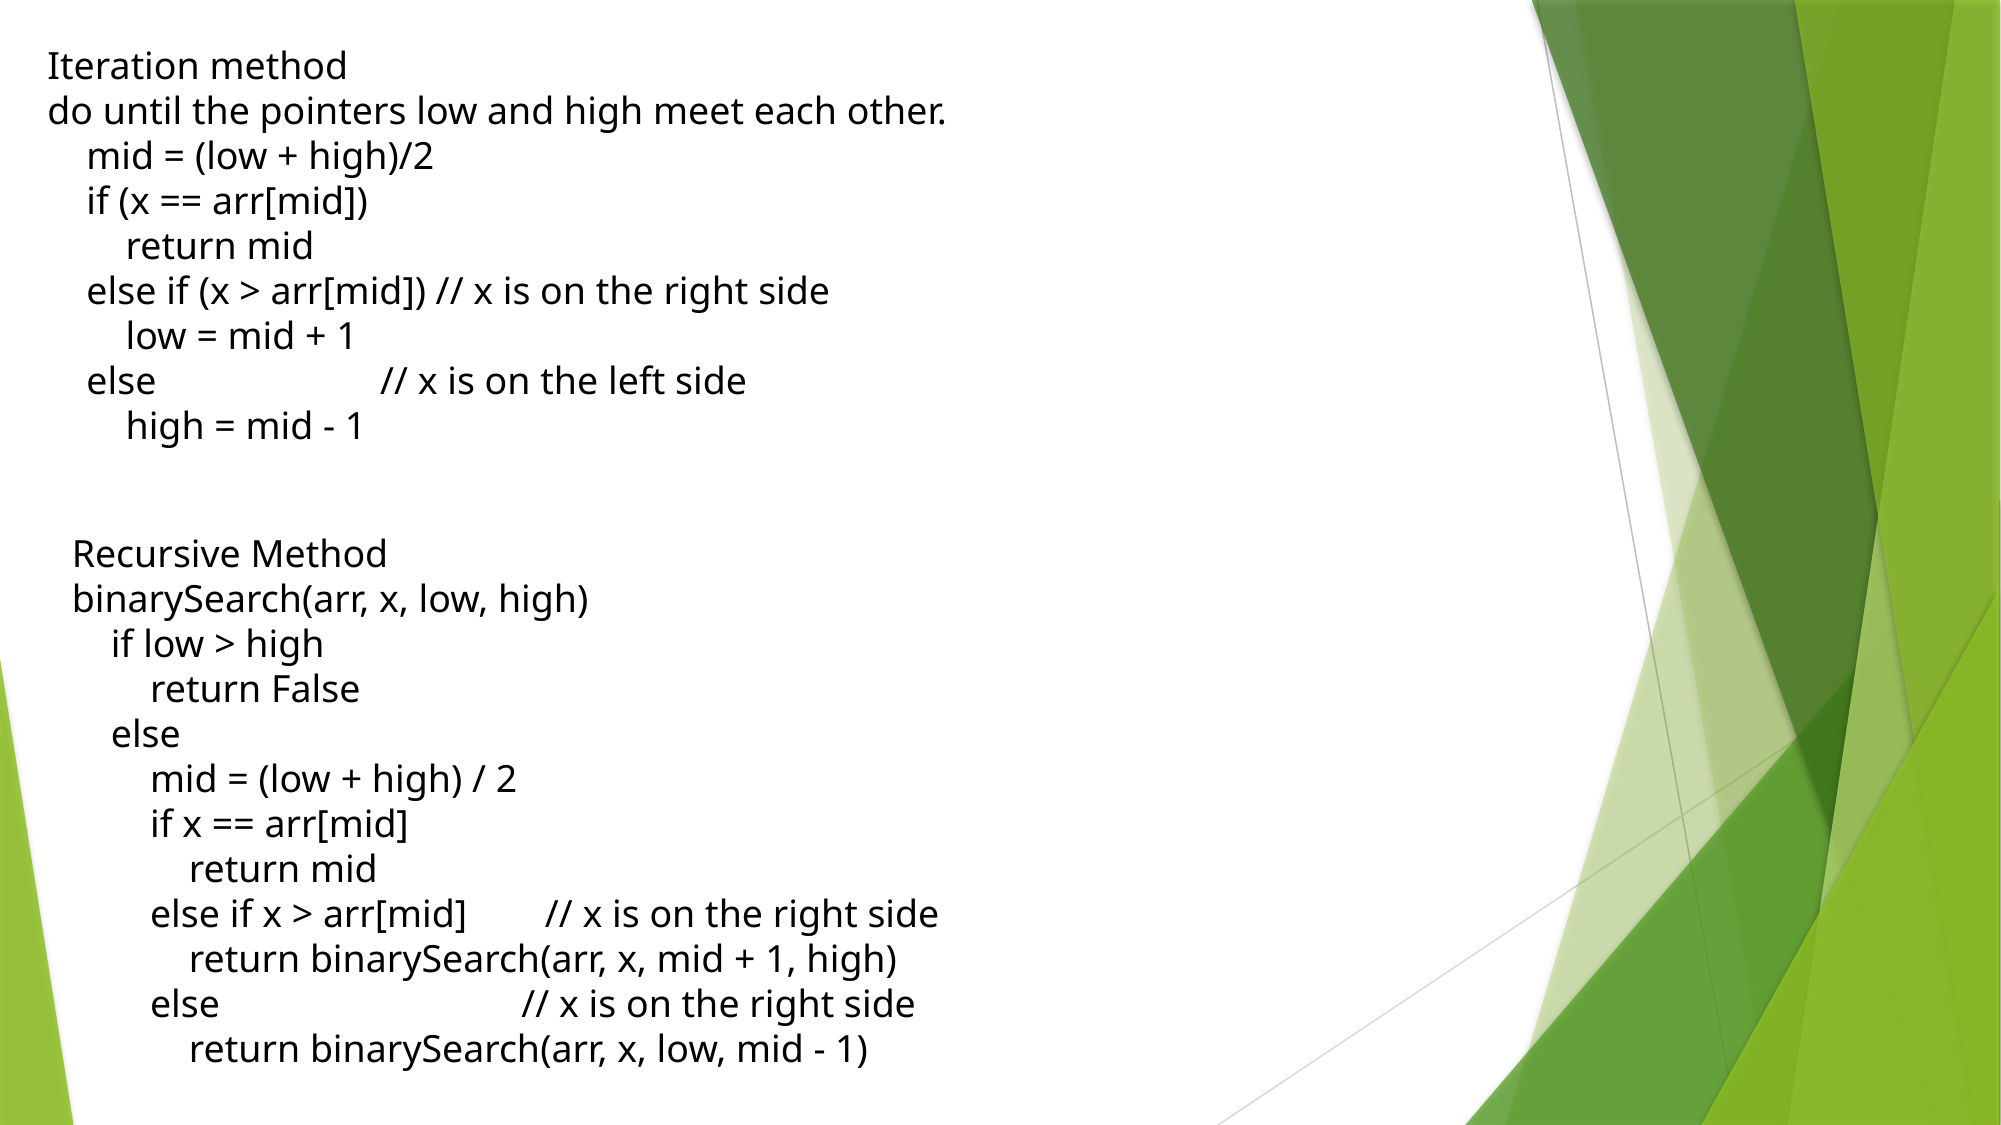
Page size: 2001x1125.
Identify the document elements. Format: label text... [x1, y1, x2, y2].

text_box Recursive Method binarySearch(arr, x, low, high) if low > high return False else mid = (low + high) / 2 if x == arr[mid] return mid else if x > arr[mid] // x is on the right side return binarySearch(arr, x, mid + 1, high) else // x is on the right side return binarySearch(arr, x, low, mid - 1) [57, 522, 1058, 1077]
text_box Iteration method do until the pointers low and high meet each other. mid = (low + high)/2 if (x == arr[mid]) return mid else if (x > arr[mid]) // x is on the right side low = mid + 1 else // x is on the left side high = mid - 1 [32, 34, 1500, 454]
